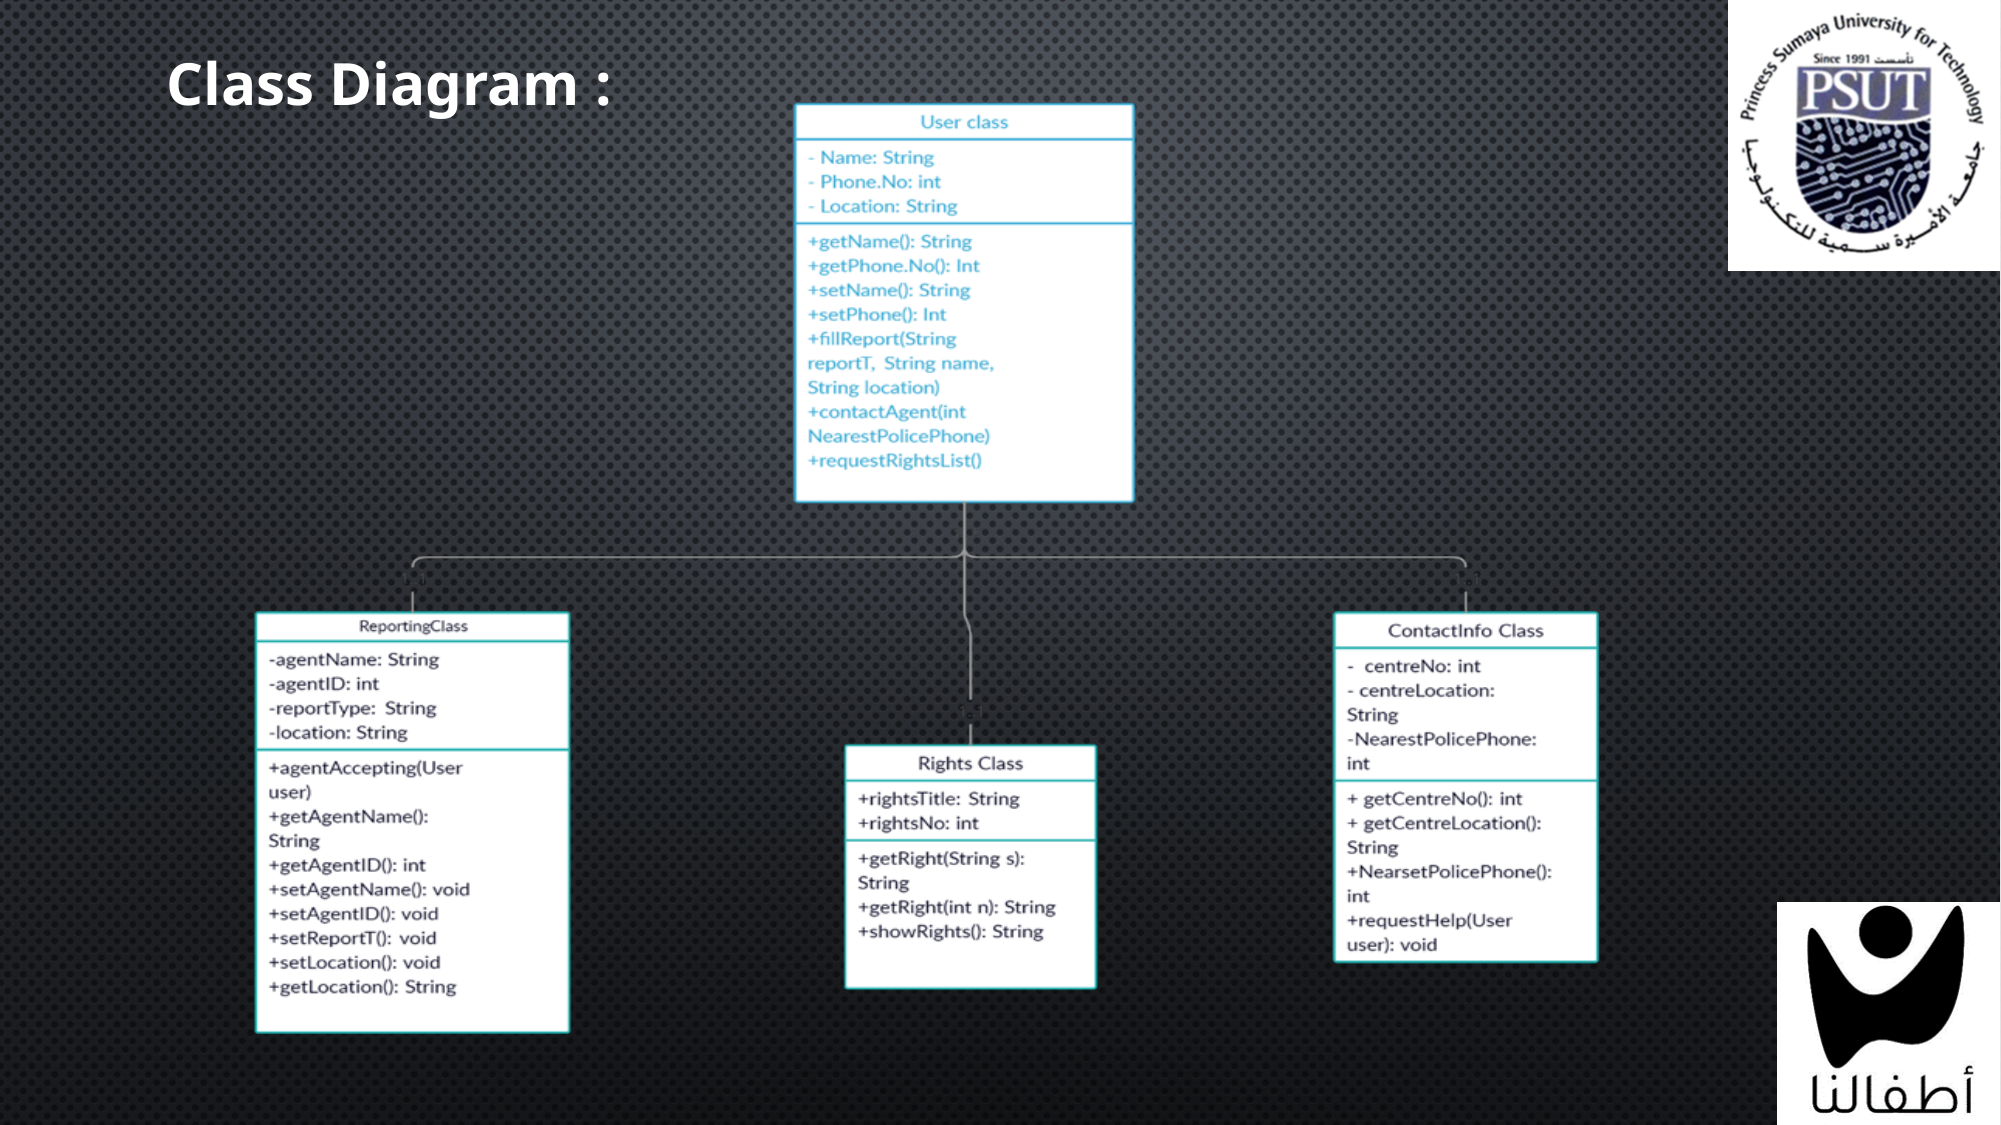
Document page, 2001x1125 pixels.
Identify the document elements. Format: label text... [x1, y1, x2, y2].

text_box Class Diagram : [151, 39, 627, 125]
picture [1728, 0, 2000, 272]
picture [231, 82, 1623, 1055]
picture [1777, 902, 2000, 1125]
